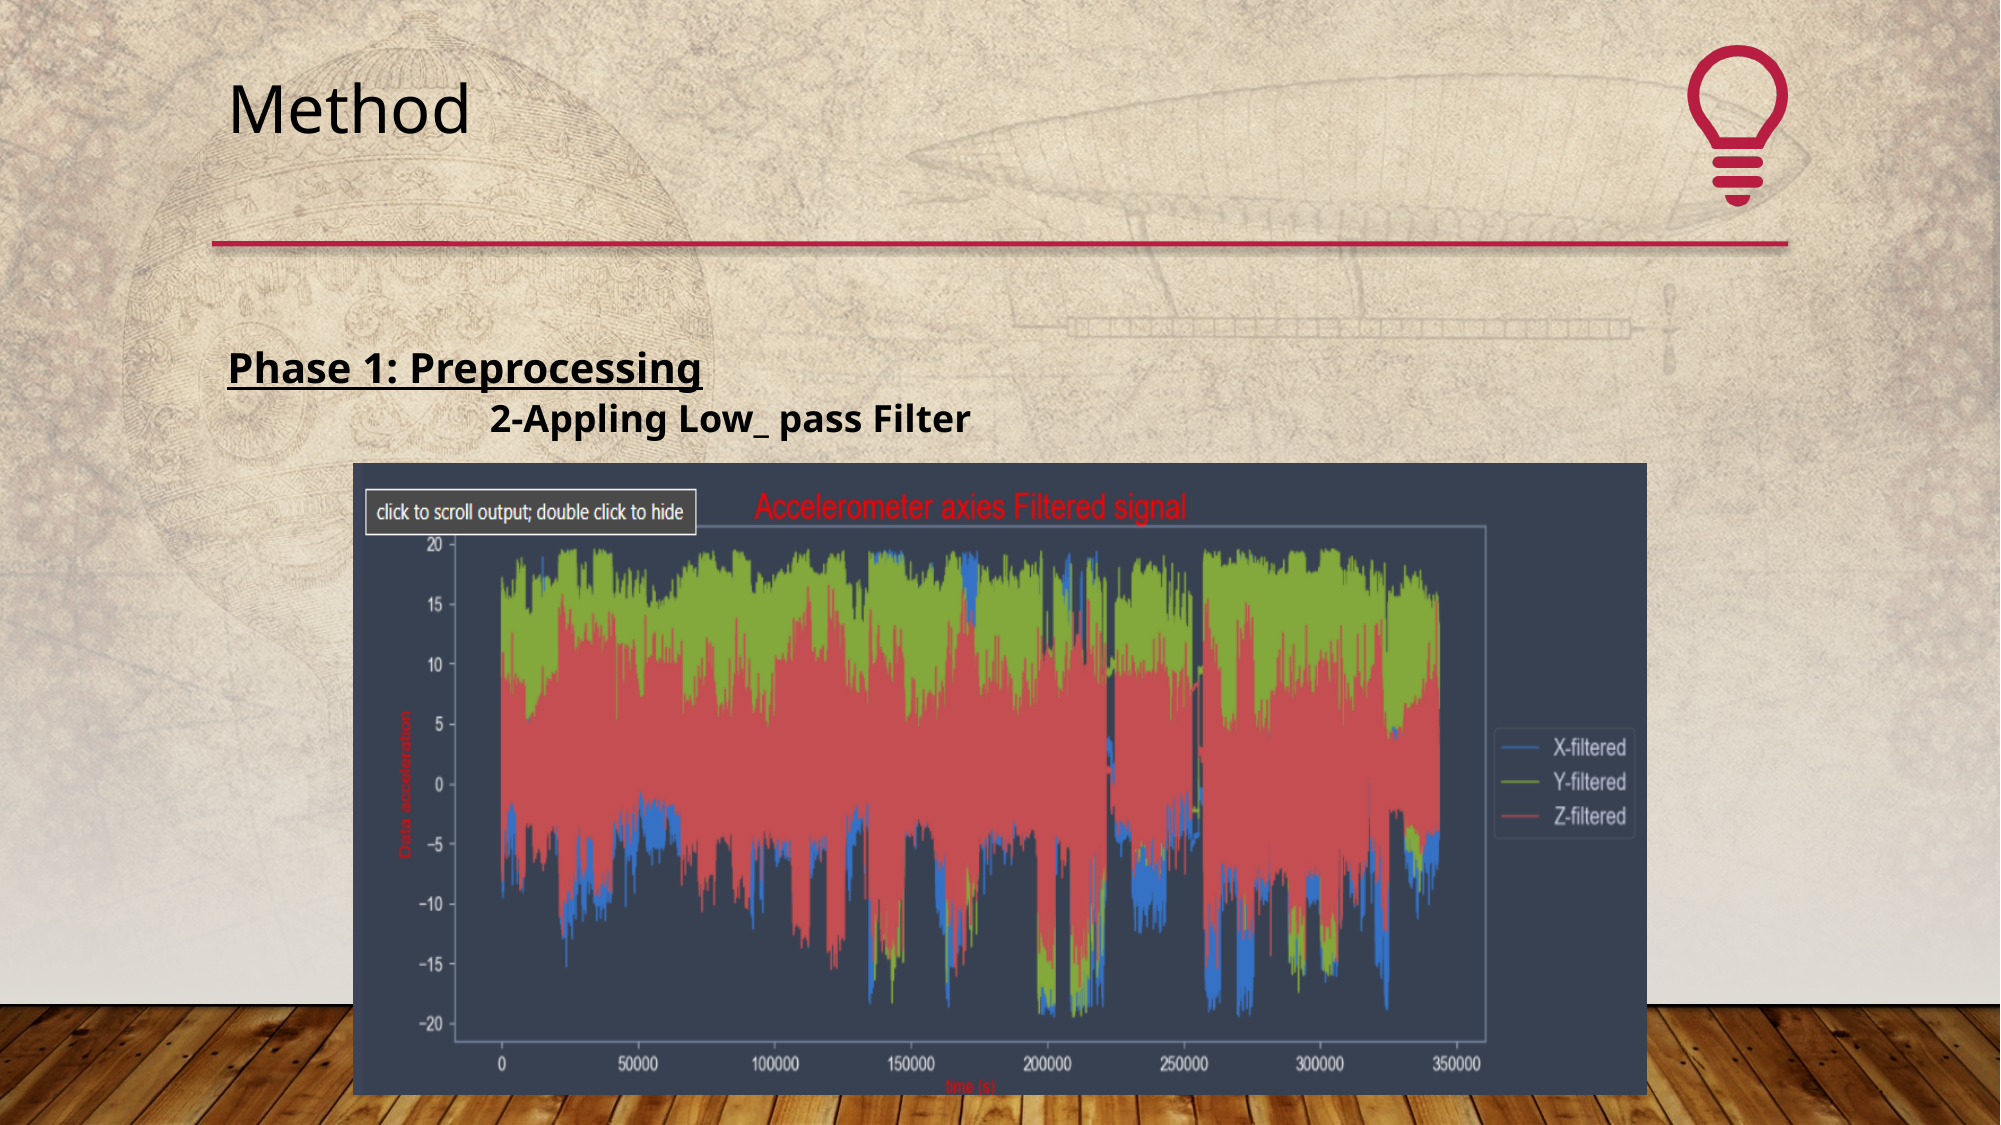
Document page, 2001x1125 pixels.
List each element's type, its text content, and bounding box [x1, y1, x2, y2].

text_box Phase 1: Preprocessing 2-Appling Low_ pass Filter [212, 330, 1788, 897]
picture [1644, 33, 1830, 219]
picture [0, 462, 2000, 1125]
text_box Method [212, 68, 1788, 241]
